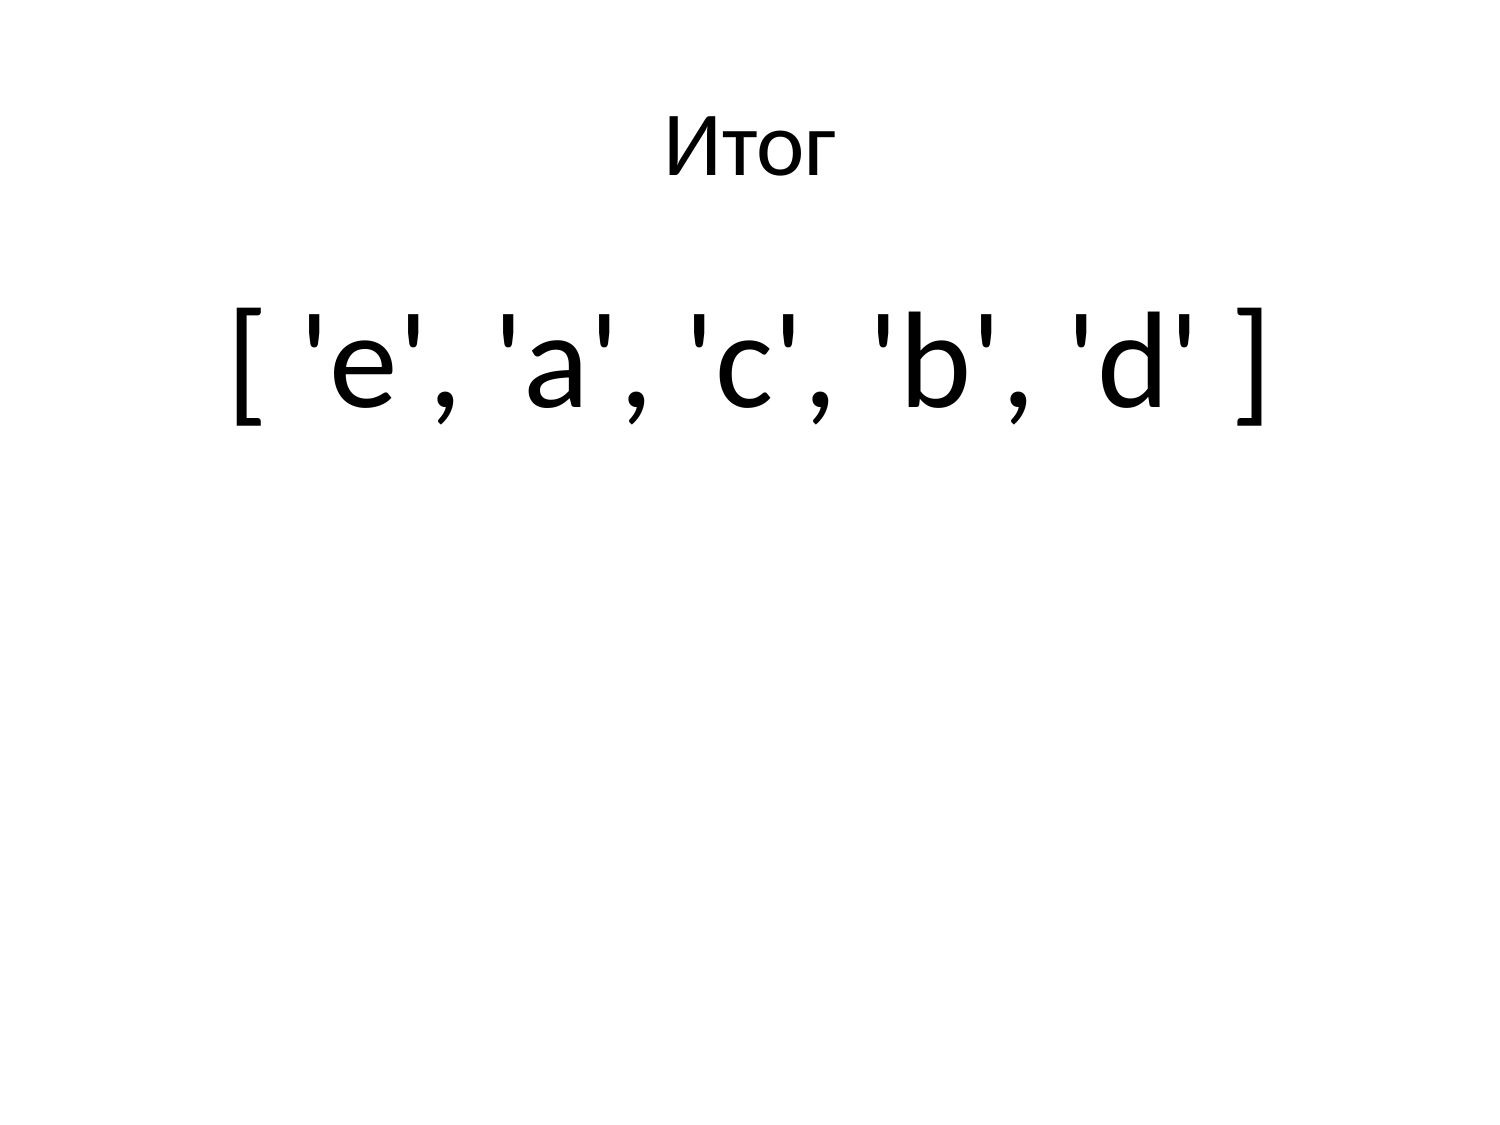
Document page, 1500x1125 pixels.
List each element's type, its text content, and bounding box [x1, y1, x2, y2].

title Итог [75, 45, 1425, 233]
list [ 'e', 'a', 'c', 'b', 'd' ] [75, 262, 1425, 1005]
